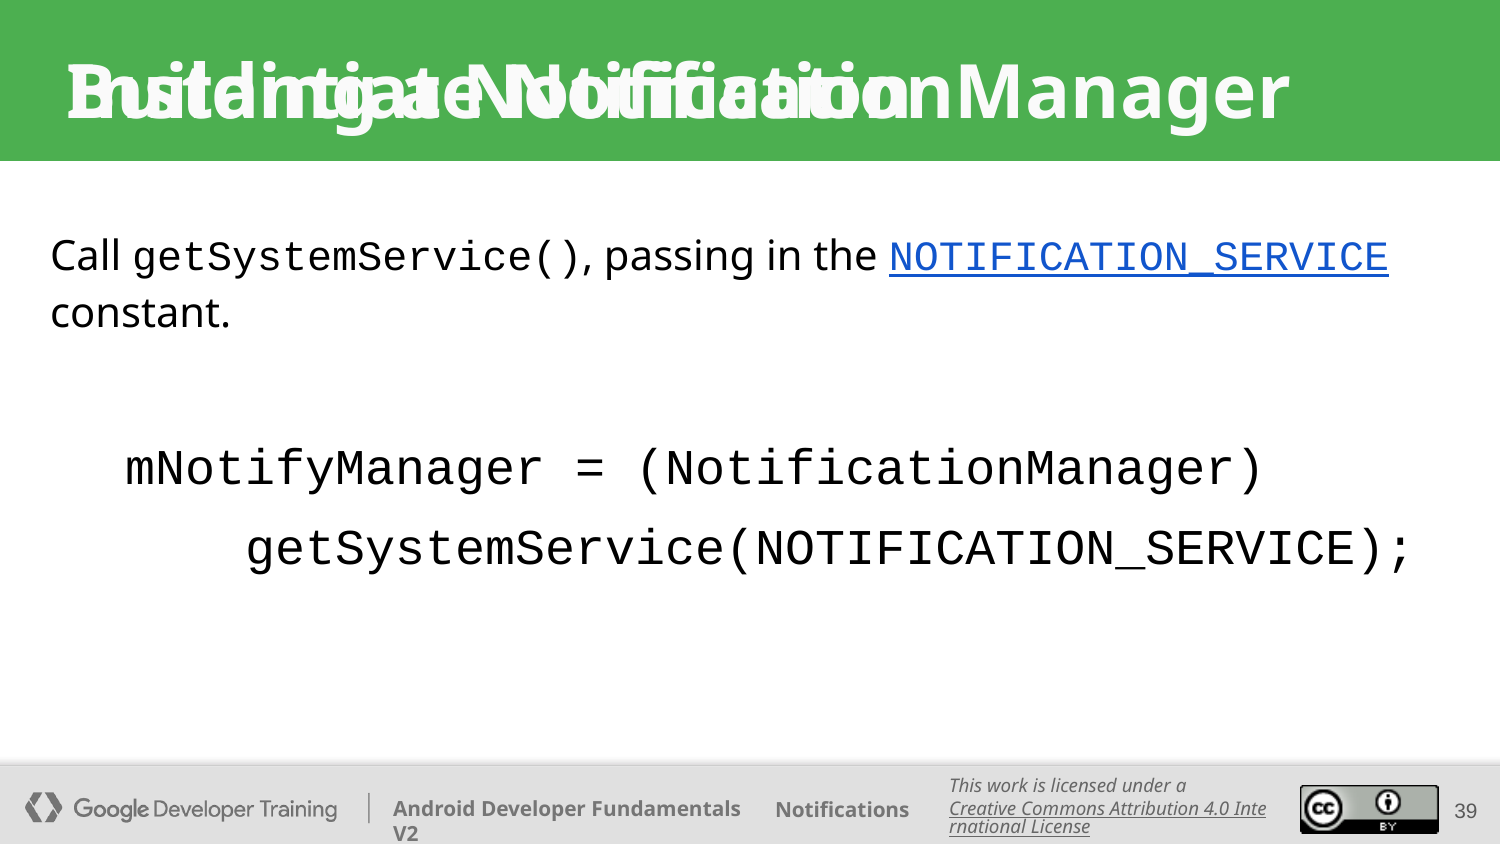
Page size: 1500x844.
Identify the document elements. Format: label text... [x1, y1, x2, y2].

list Call getSystemService(), passing in the NOTIFICATION_SERVICE constant. mNotifyManager = (NotificationManager) getSystemService(NOTIFICATION_SERVICE); [34, 205, 1468, 713]
picture [0, 161, 1500, 844]
slide_number ‹#› [1402, 777, 1493, 842]
title Instantiate NotificationManager [51, 28, 1449, 122]
